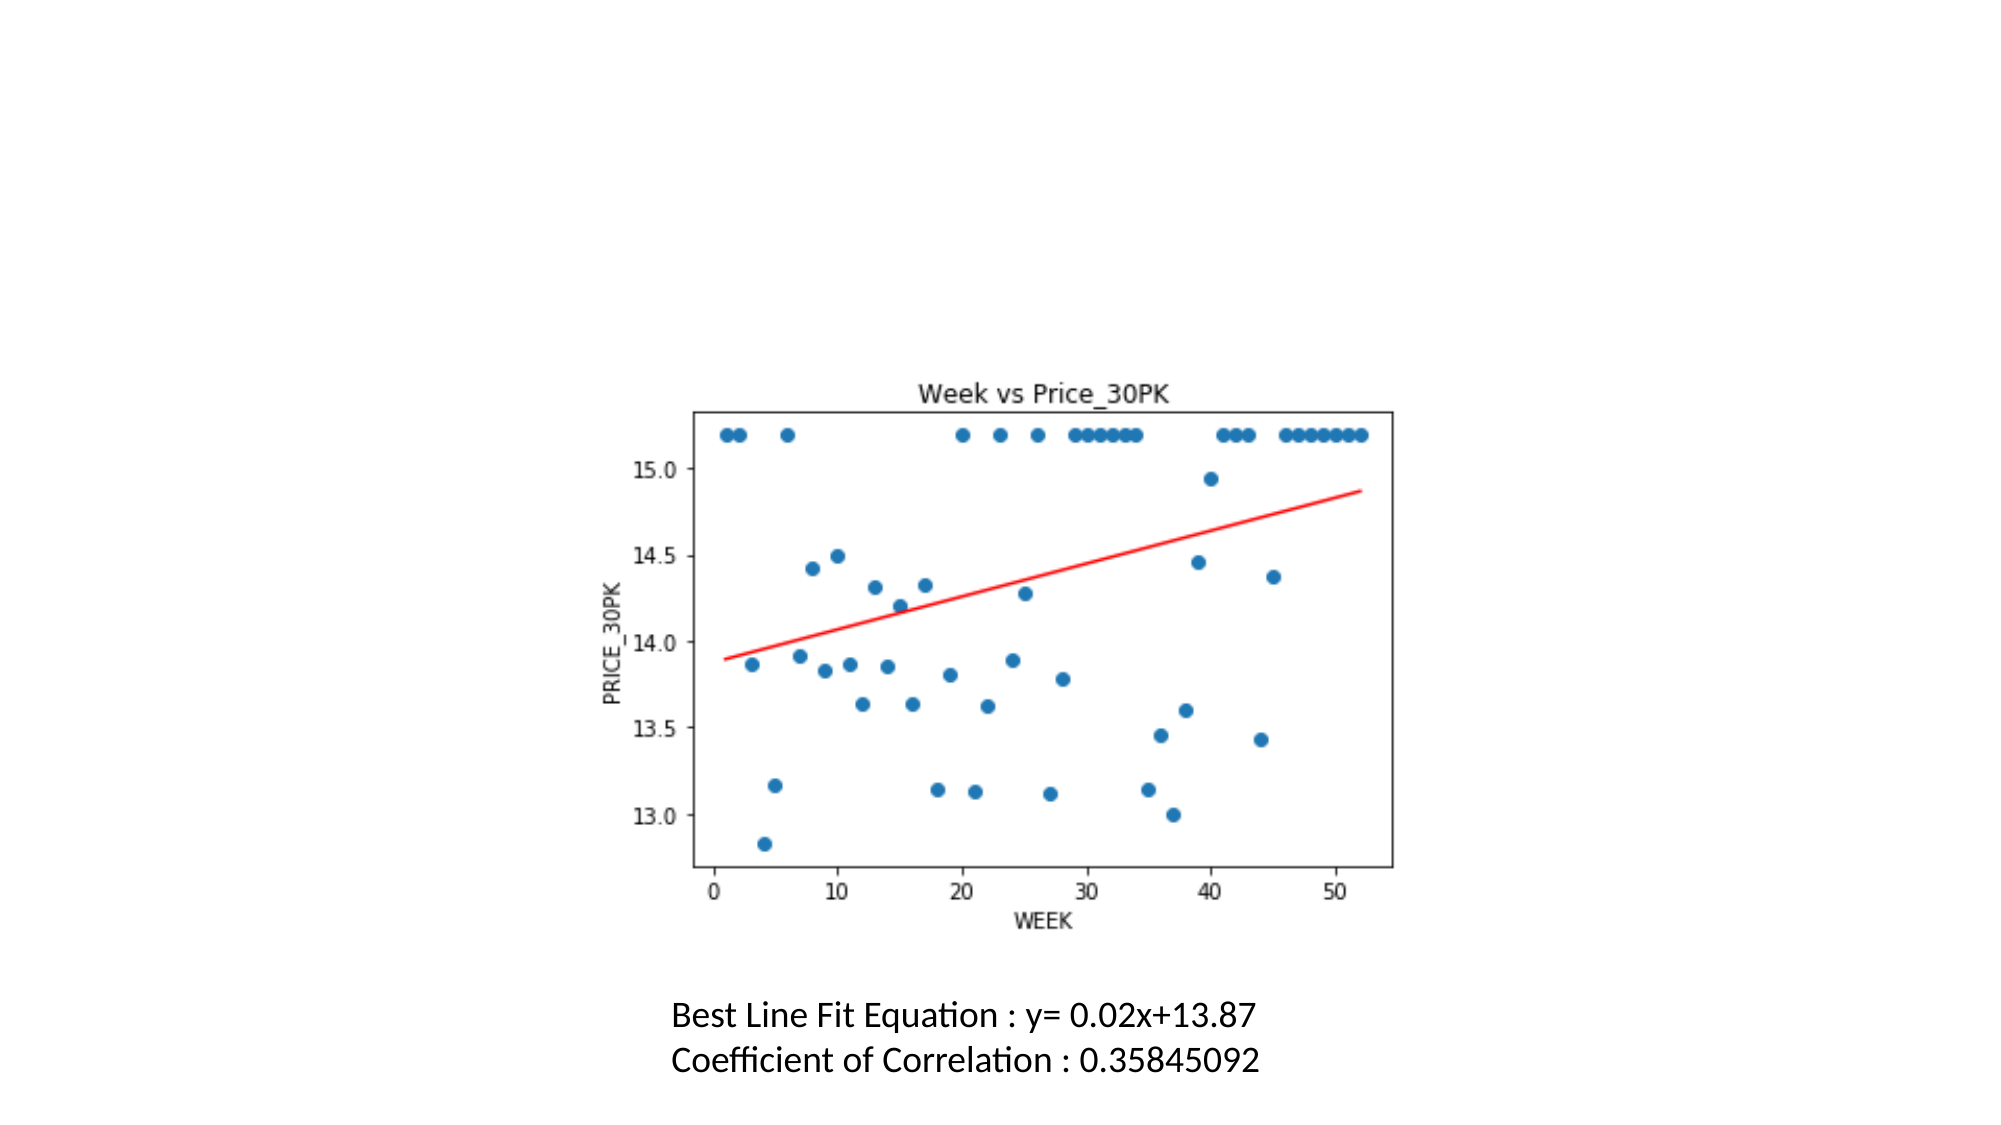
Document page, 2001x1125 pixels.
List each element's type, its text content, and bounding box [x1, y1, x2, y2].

text_box Best Line Fit Equation : y= 0.02x+13.87 Coefficient of Correlation : 0.35845092 [656, 982, 1500, 1088]
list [587, 366, 1413, 946]
